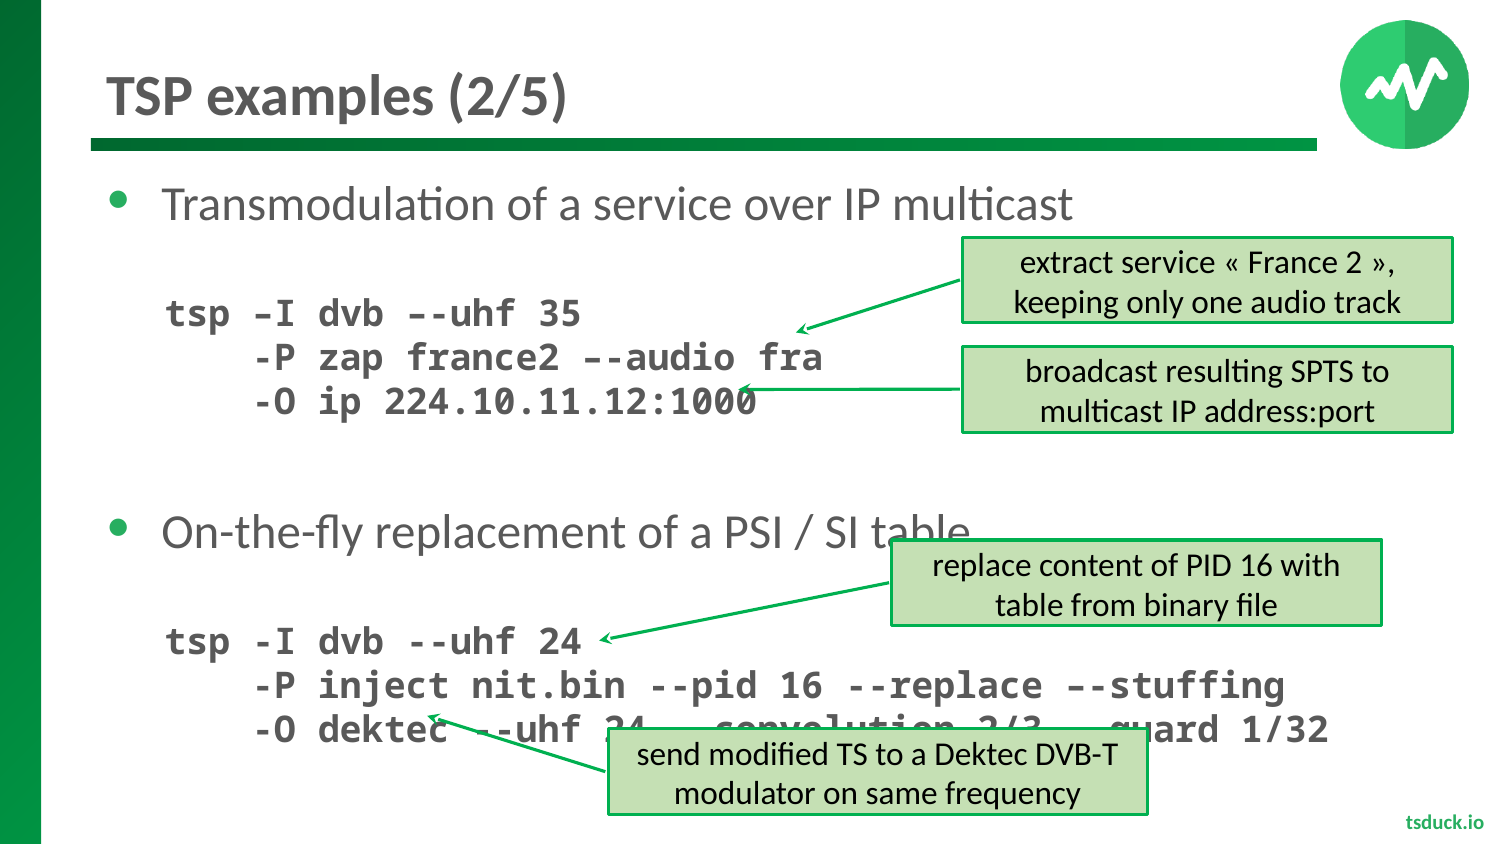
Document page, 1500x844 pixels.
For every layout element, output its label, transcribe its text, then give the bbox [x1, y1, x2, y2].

text_box send modified TS to a Dektec DVB-T modulator on same frequency [427, 713, 1149, 817]
list Transmodulation of a service over IP multicast tsp –I dvb –-uhf 35 -P zap france2 –-audio fra -O ip 224.10.11.12:1000 On-the-fly replacement of a PSI / SI table tsp -I dvb --uhf 24 -P inject nit.bin --pid 16 --replace –-stuffing -O dektec --uhf 24 --convolution 2/3 --guard 1/32 [91, 164, 1454, 759]
text_box replace content of PID 16 with table from binary file [599, 538, 1384, 645]
title TSP examples (2/5) [91, 38, 1333, 146]
picture [1340, 20, 1469, 149]
text_box extract service « France 2 », keeping only one audio track [795, 235, 1455, 335]
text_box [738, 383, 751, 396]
text_box broadcast resulting SPTS to multicast IP address:port [750, 344, 1455, 434]
